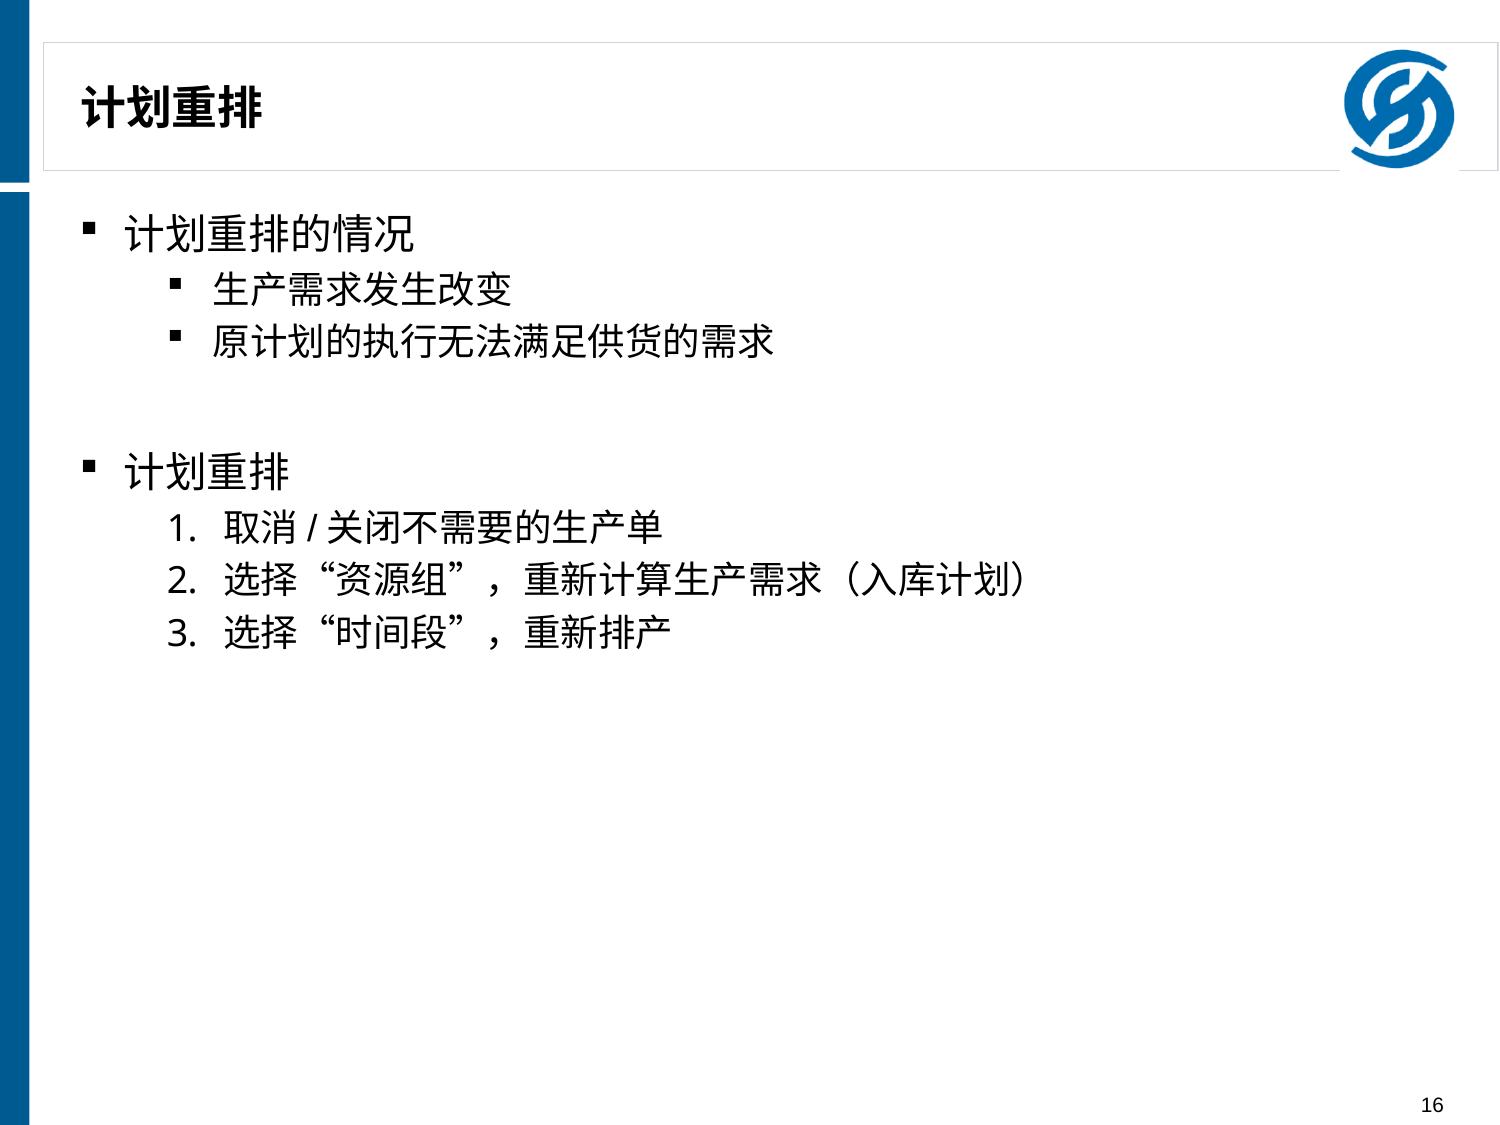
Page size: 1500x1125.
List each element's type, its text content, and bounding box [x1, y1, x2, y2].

slide_number 16 [1317, 1089, 1460, 1118]
picture [1340, 47, 1459, 171]
title 计划重排 [65, 46, 1011, 166]
list 计划重排的情况 生产需求发生改变 原计划的执行无法满足供货的需求 计划重排 取消/关闭不需要的生产单 选择“资源组”，重新计算生产需求（入库计划） 选择“时间段”，重新排产 [64, 207, 1460, 1059]
